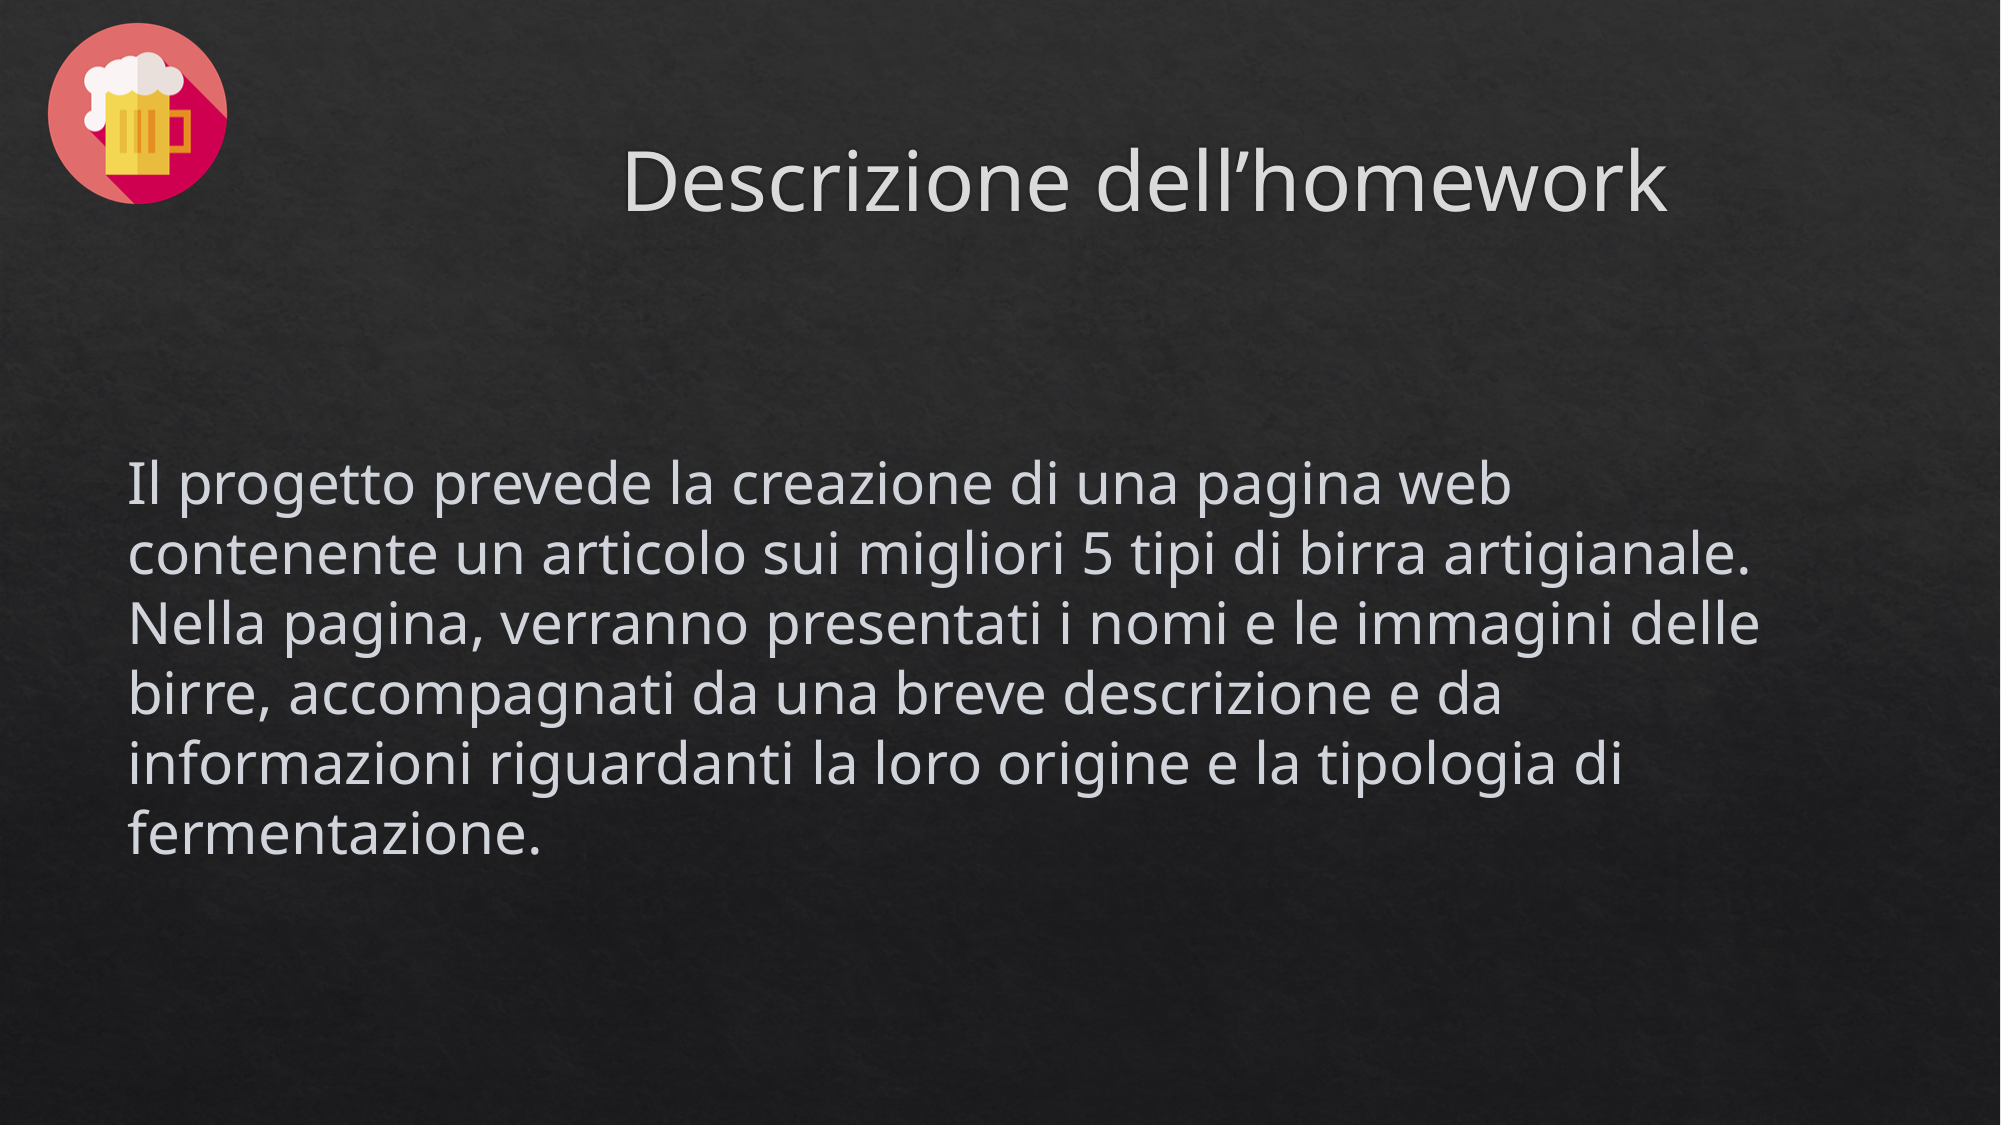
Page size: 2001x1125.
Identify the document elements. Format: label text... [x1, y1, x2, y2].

picture [44, 20, 231, 208]
title Descrizione dell’homework [428, 78, 1863, 278]
text_box Il progetto prevede la creazione di una pagina web contenente un articolo sui migliori 5 tipi di birra artigianale. Nella pagina, verranno presentati i nomi e le immagini delle birre, accompagnati da una breve descrizione e da informazioni riguardanti la loro origine e la tipologia di fermentazione. [112, 439, 1805, 919]
